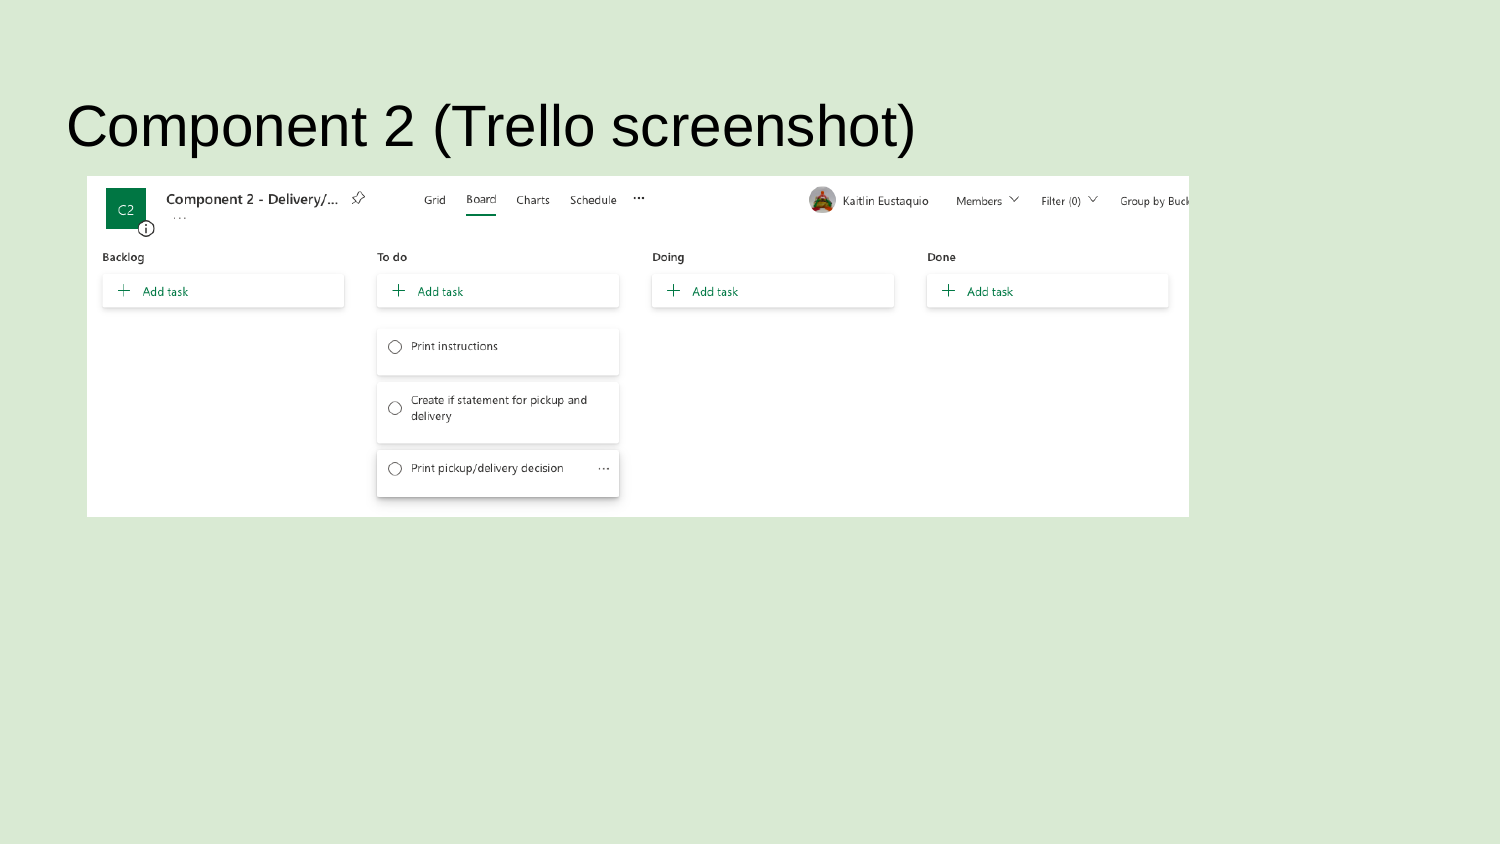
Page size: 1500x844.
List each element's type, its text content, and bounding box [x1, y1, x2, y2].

picture [87, 176, 1189, 517]
title Component 2 (Trello screenshot) [51, 72, 1449, 167]
